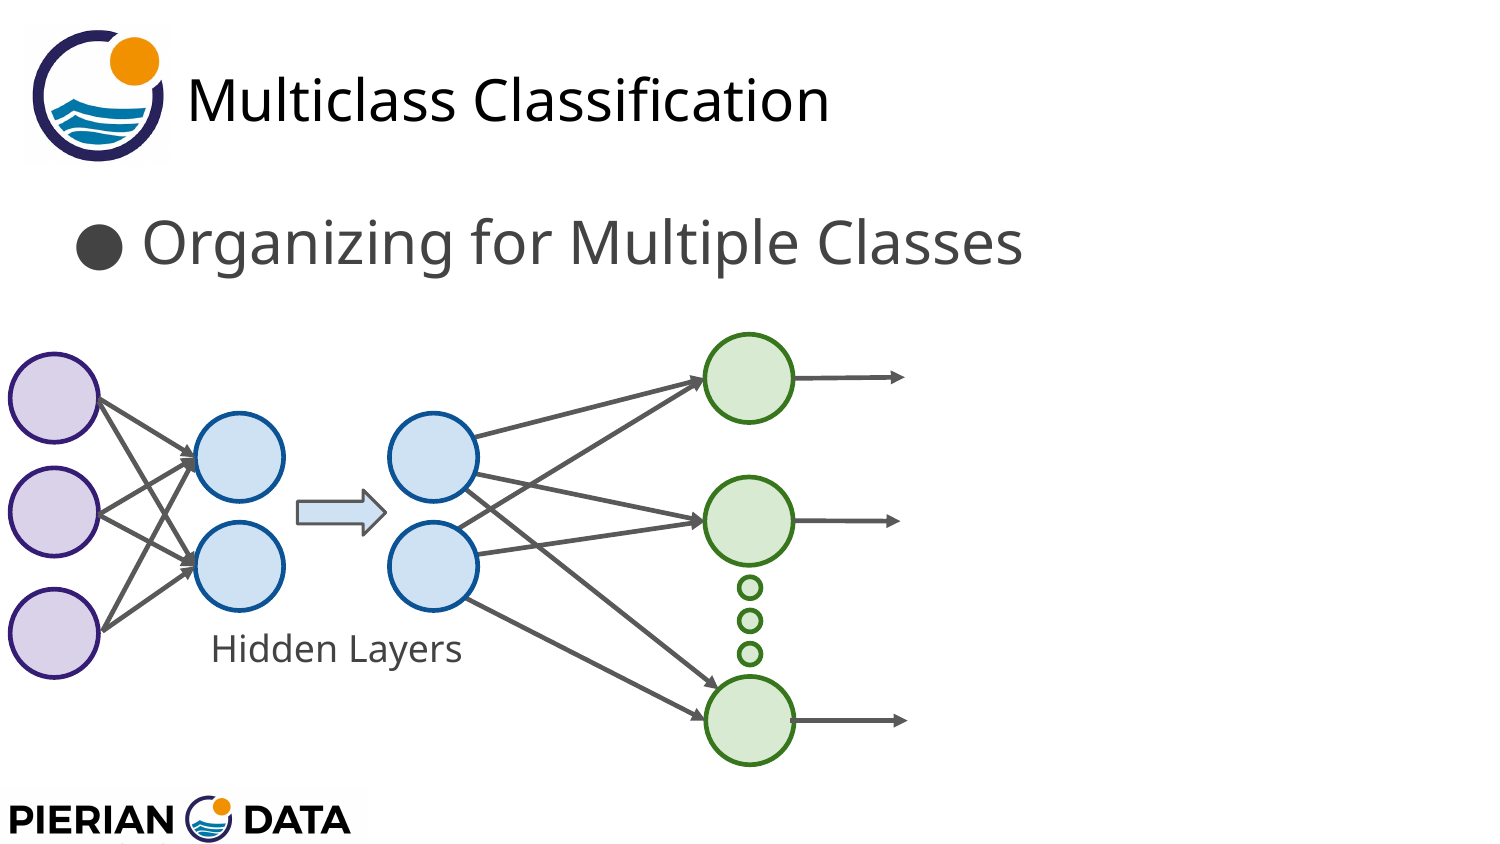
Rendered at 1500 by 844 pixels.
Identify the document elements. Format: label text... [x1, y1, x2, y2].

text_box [98, 397, 196, 401]
text_box [10, 353, 99, 443]
text_box [297, 489, 386, 536]
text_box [464, 597, 707, 721]
text_box [720, 476, 793, 566]
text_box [102, 456, 196, 565]
text_box [389, 559, 459, 610]
title Multiclass Classification [176, 48, 1449, 143]
text_box [200, 413, 284, 502]
text_box [739, 643, 761, 666]
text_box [102, 566, 196, 632]
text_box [464, 488, 719, 690]
text_box [10, 467, 92, 557]
text_box [739, 609, 761, 632]
text_box [739, 576, 761, 599]
list Organizing for Multiple Classes [51, 189, 1476, 308]
list Hidden Layers [195, 610, 459, 699]
text_box [201, 522, 284, 610]
text_box [10, 589, 99, 678]
text_box [704, 334, 794, 423]
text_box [396, 378, 706, 520]
text_box [706, 676, 794, 765]
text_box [98, 401, 196, 455]
picture [24, 24, 172, 167]
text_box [396, 520, 706, 567]
picture [0, 787, 368, 844]
